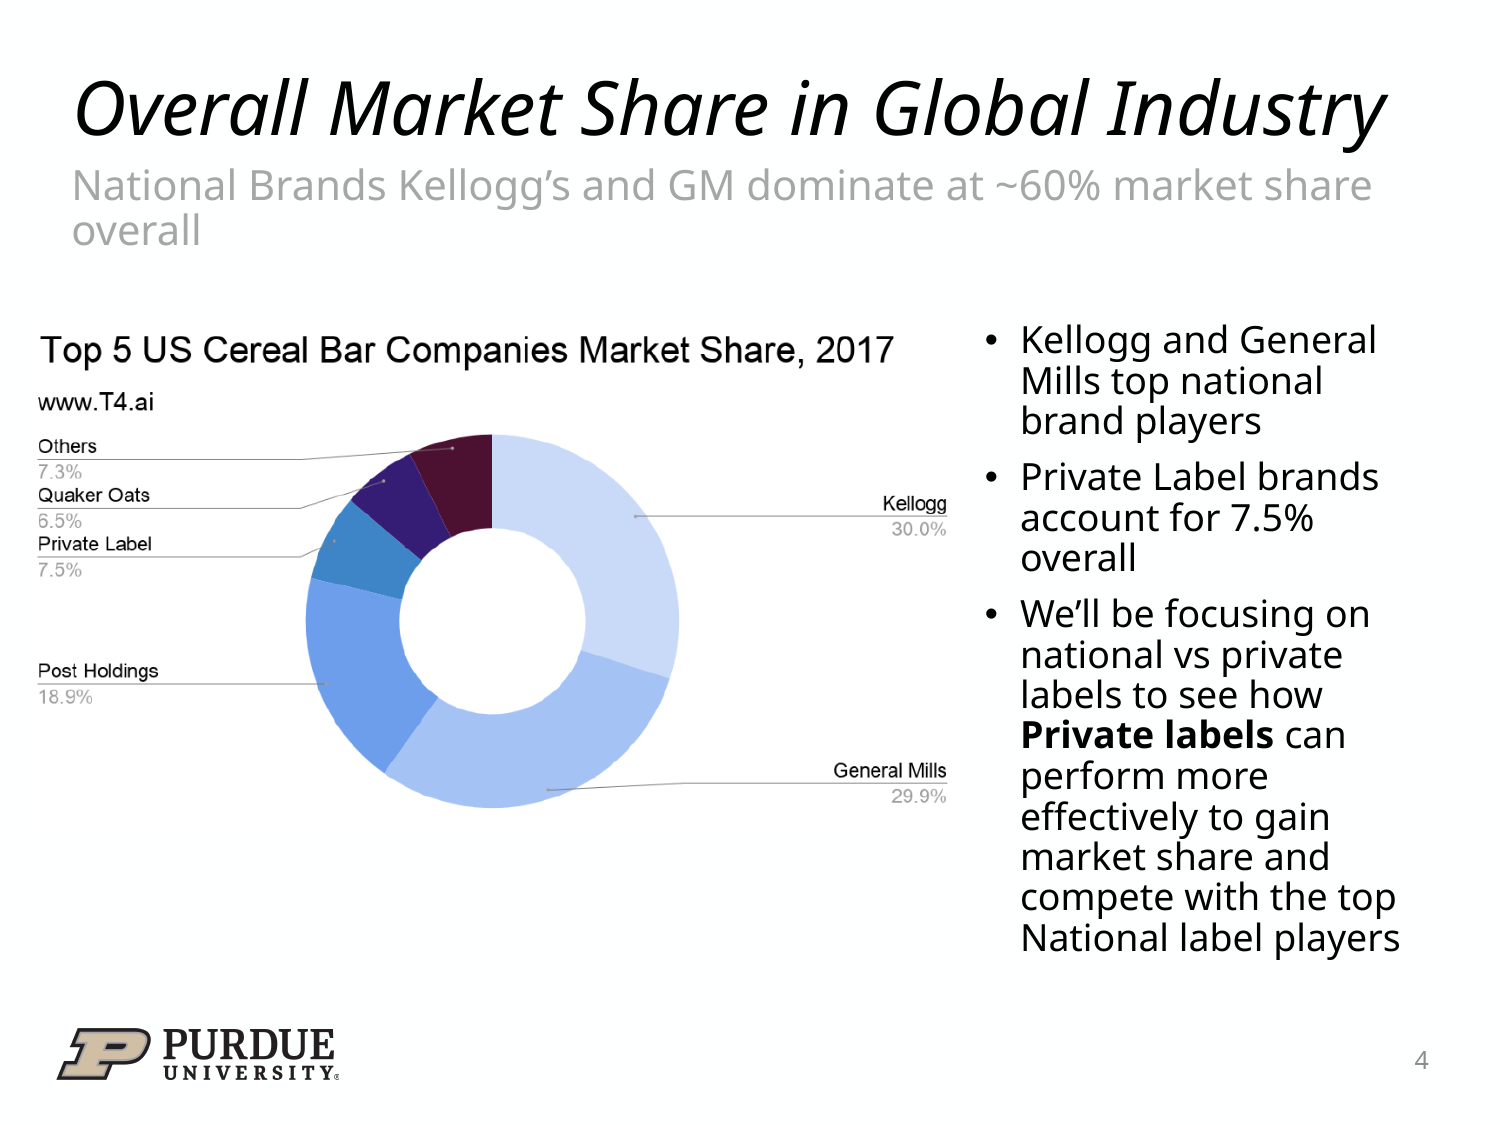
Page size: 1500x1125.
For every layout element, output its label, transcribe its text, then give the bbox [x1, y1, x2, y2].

picture [22, 319, 960, 832]
list Kellogg and General Mills top national brand players Private Label brands account for 7.5% overall We’ll be focusing on national vs private labels to see how Private labels can perform more effectively to gain market share and compete with the top National label players [969, 253, 1446, 960]
list National Brands Kellogg’s and GM dominate at ~60% market share overall [56, 156, 1444, 217]
slide_number 4 [1263, 1031, 1444, 1092]
title Overall Market Share in Global Industry [57, 63, 1444, 156]
